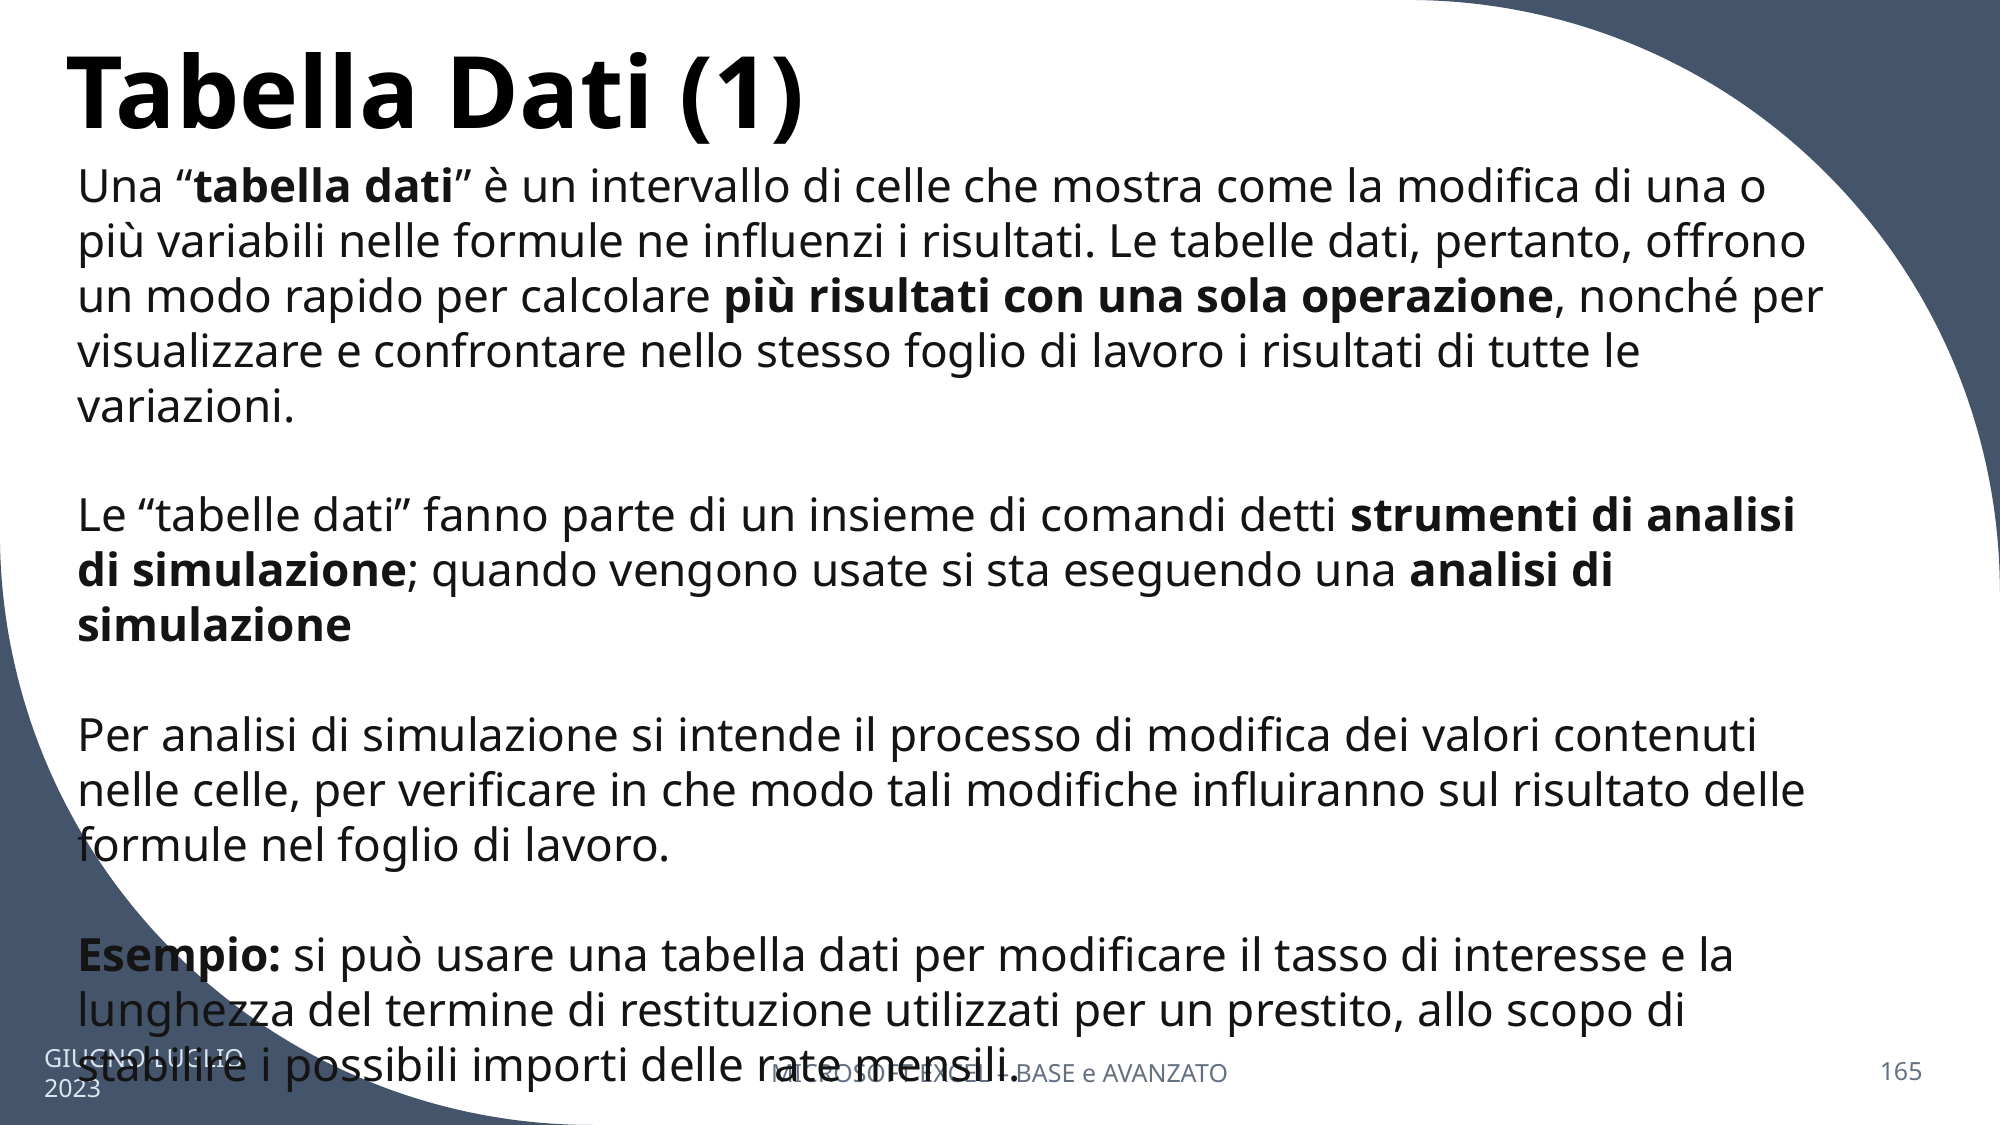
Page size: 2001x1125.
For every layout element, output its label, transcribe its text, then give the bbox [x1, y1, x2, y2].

slide_number 165 [1859, 1042, 1938, 1103]
text_box Una “tabella dati” è un intervallo di celle che mostra come la modifica di una o più variabili nelle formule ne influenzi i risultati. Le tabelle dati, pertanto, offrono un modo rapido per calcolare più risultati con una sola operazione, nonché per visualizzare e confrontare nello stesso foglio di lavoro i risultati di tutte le variazioni. Le “tabelle dati” fanno parte di un insieme di comandi detti strumenti di analisi di simulazione; quando vengono usate si sta eseguendo una analisi di simulazione Per analisi di simulazione si intende il processo di modifica dei valori contenuti nelle celle, per verificare in che modo tali modifiche influiranno sul risultato delle formule nel foglio di lavoro. Esempio: si può usare una tabella dati per modificare il tasso di interesse e la lunghezza del termine di restituzione utilizzati per un prestito, allo scopo di stabilire i possibili importi delle rate mensili. [62, 148, 1859, 1125]
title Tabella Dati (1) [50, 0, 1722, 158]
slide_number GIUGNO-LUGLIO 2023 [29, 1042, 62, 1103]
